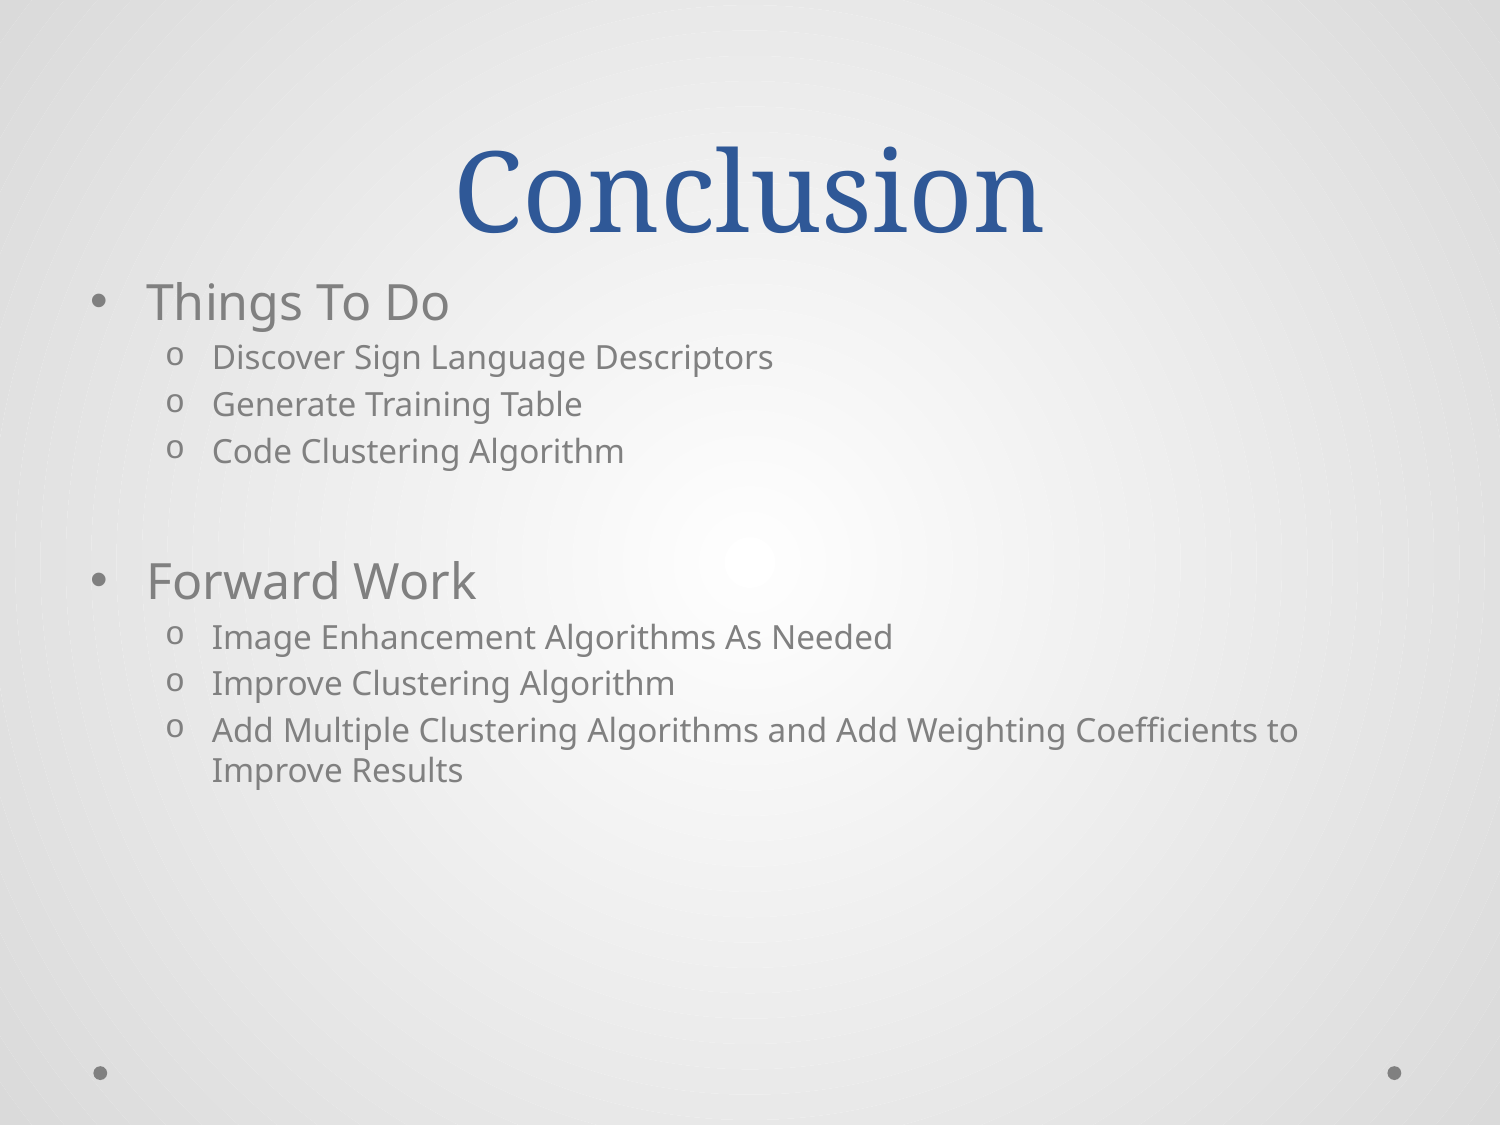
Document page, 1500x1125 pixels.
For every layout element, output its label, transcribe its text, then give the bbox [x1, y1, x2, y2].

list Things To Do Discover Sign Language Descriptors Generate Training Table Code Clustering Algorithm Forward Work Image Enhancement Algorithms As Needed Improve Clustering Algorithm Add Multiple Clustering Algorithms and Add Weighting Coefficients to Improve Results [75, 262, 1425, 1005]
title Conclusion [75, 0, 1425, 262]
